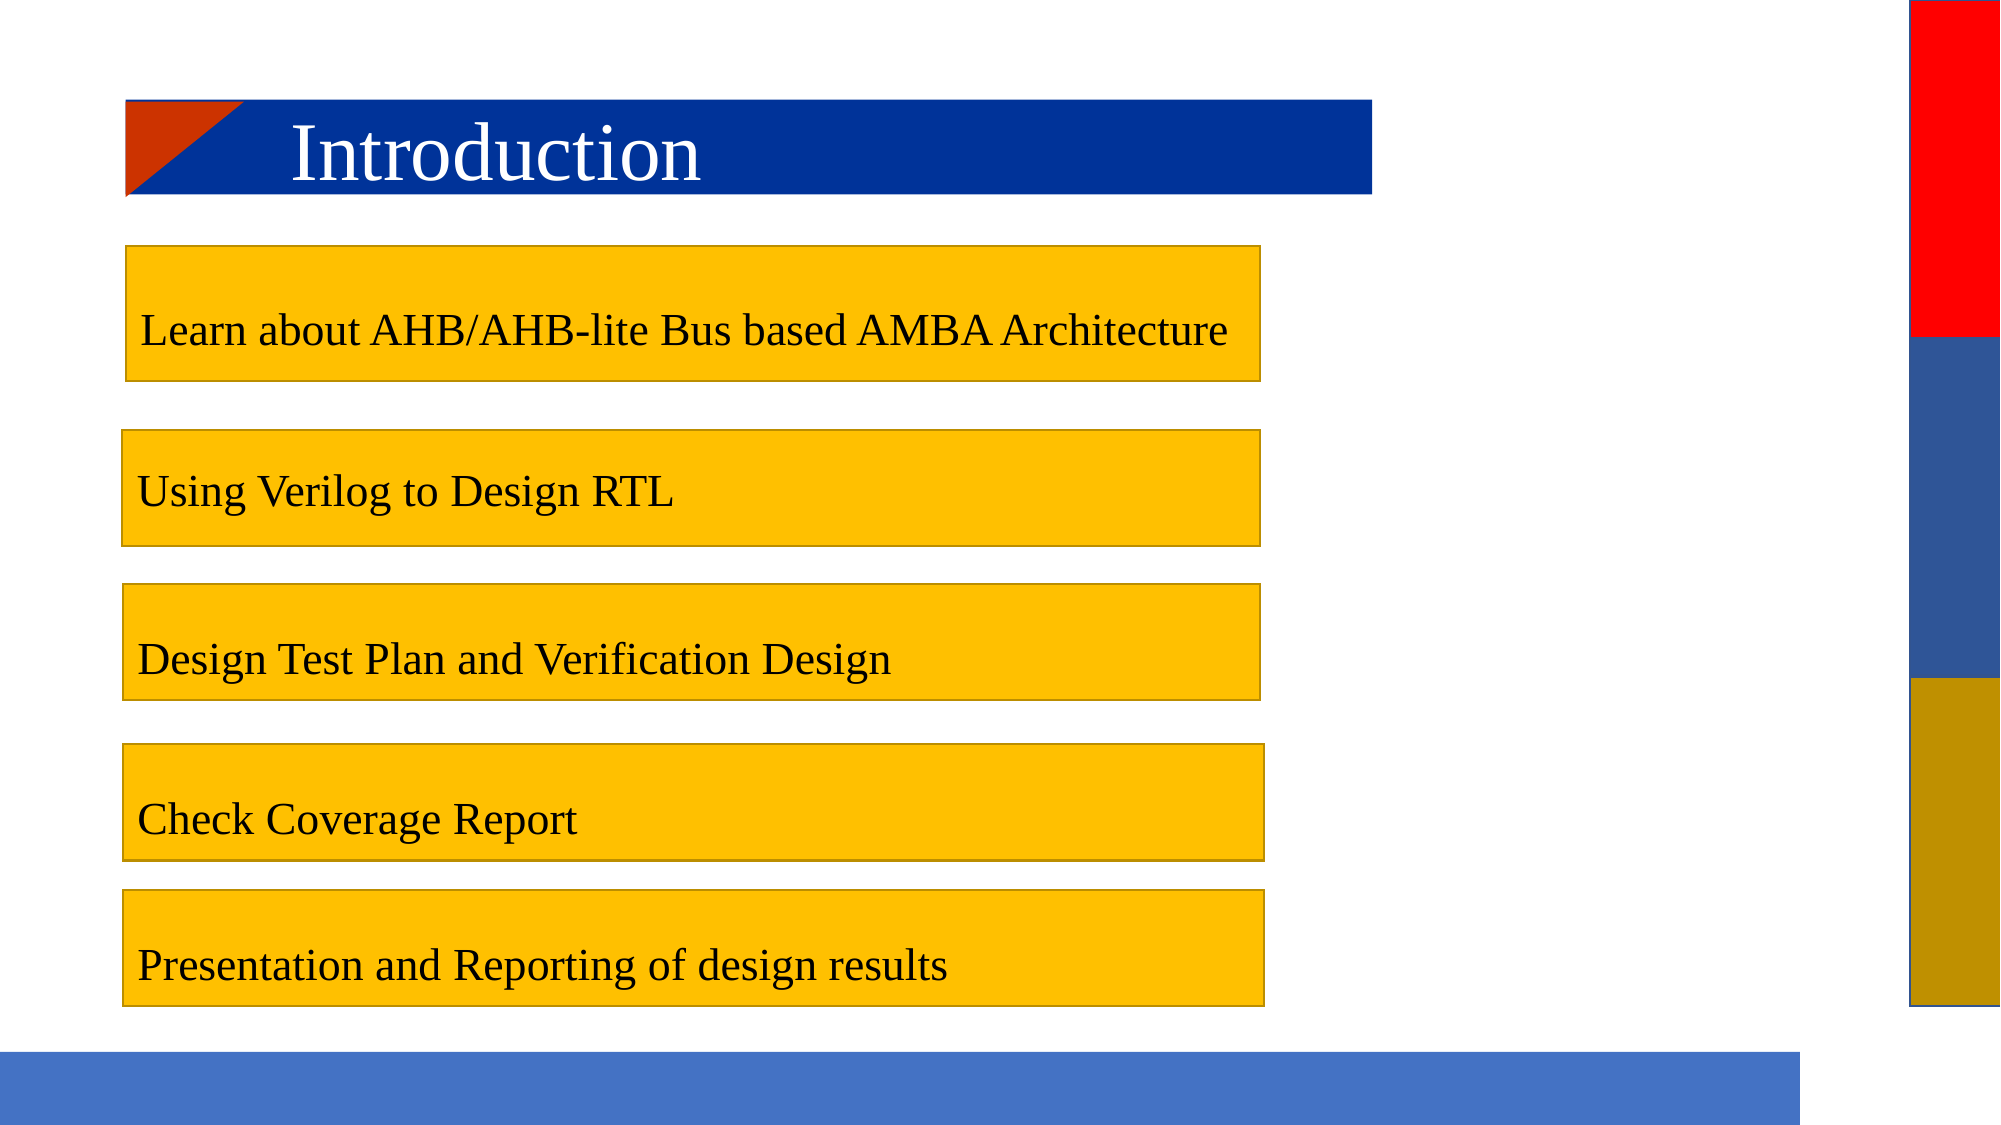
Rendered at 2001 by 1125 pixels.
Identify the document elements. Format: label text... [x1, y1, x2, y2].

text_box Using Verilog to Design RTL [121, 429, 1261, 547]
text_box [0, 1051, 1801, 1125]
text_box Design Test Plan and Verification Design [122, 583, 1261, 701]
text_box Learn about AHB/AHB-lite Bus based AMBA Architecture [125, 245, 1261, 382]
text_box Check Coverage Report [122, 743, 1265, 862]
text_box Introduction [125, 99, 1373, 196]
text_box Presentation and Reporting of design results [122, 889, 1265, 1007]
text_box [1909, 337, 2000, 676]
text_box [1909, 676, 2000, 1007]
text_box [1909, 0, 2000, 337]
text_box [124, 100, 247, 200]
